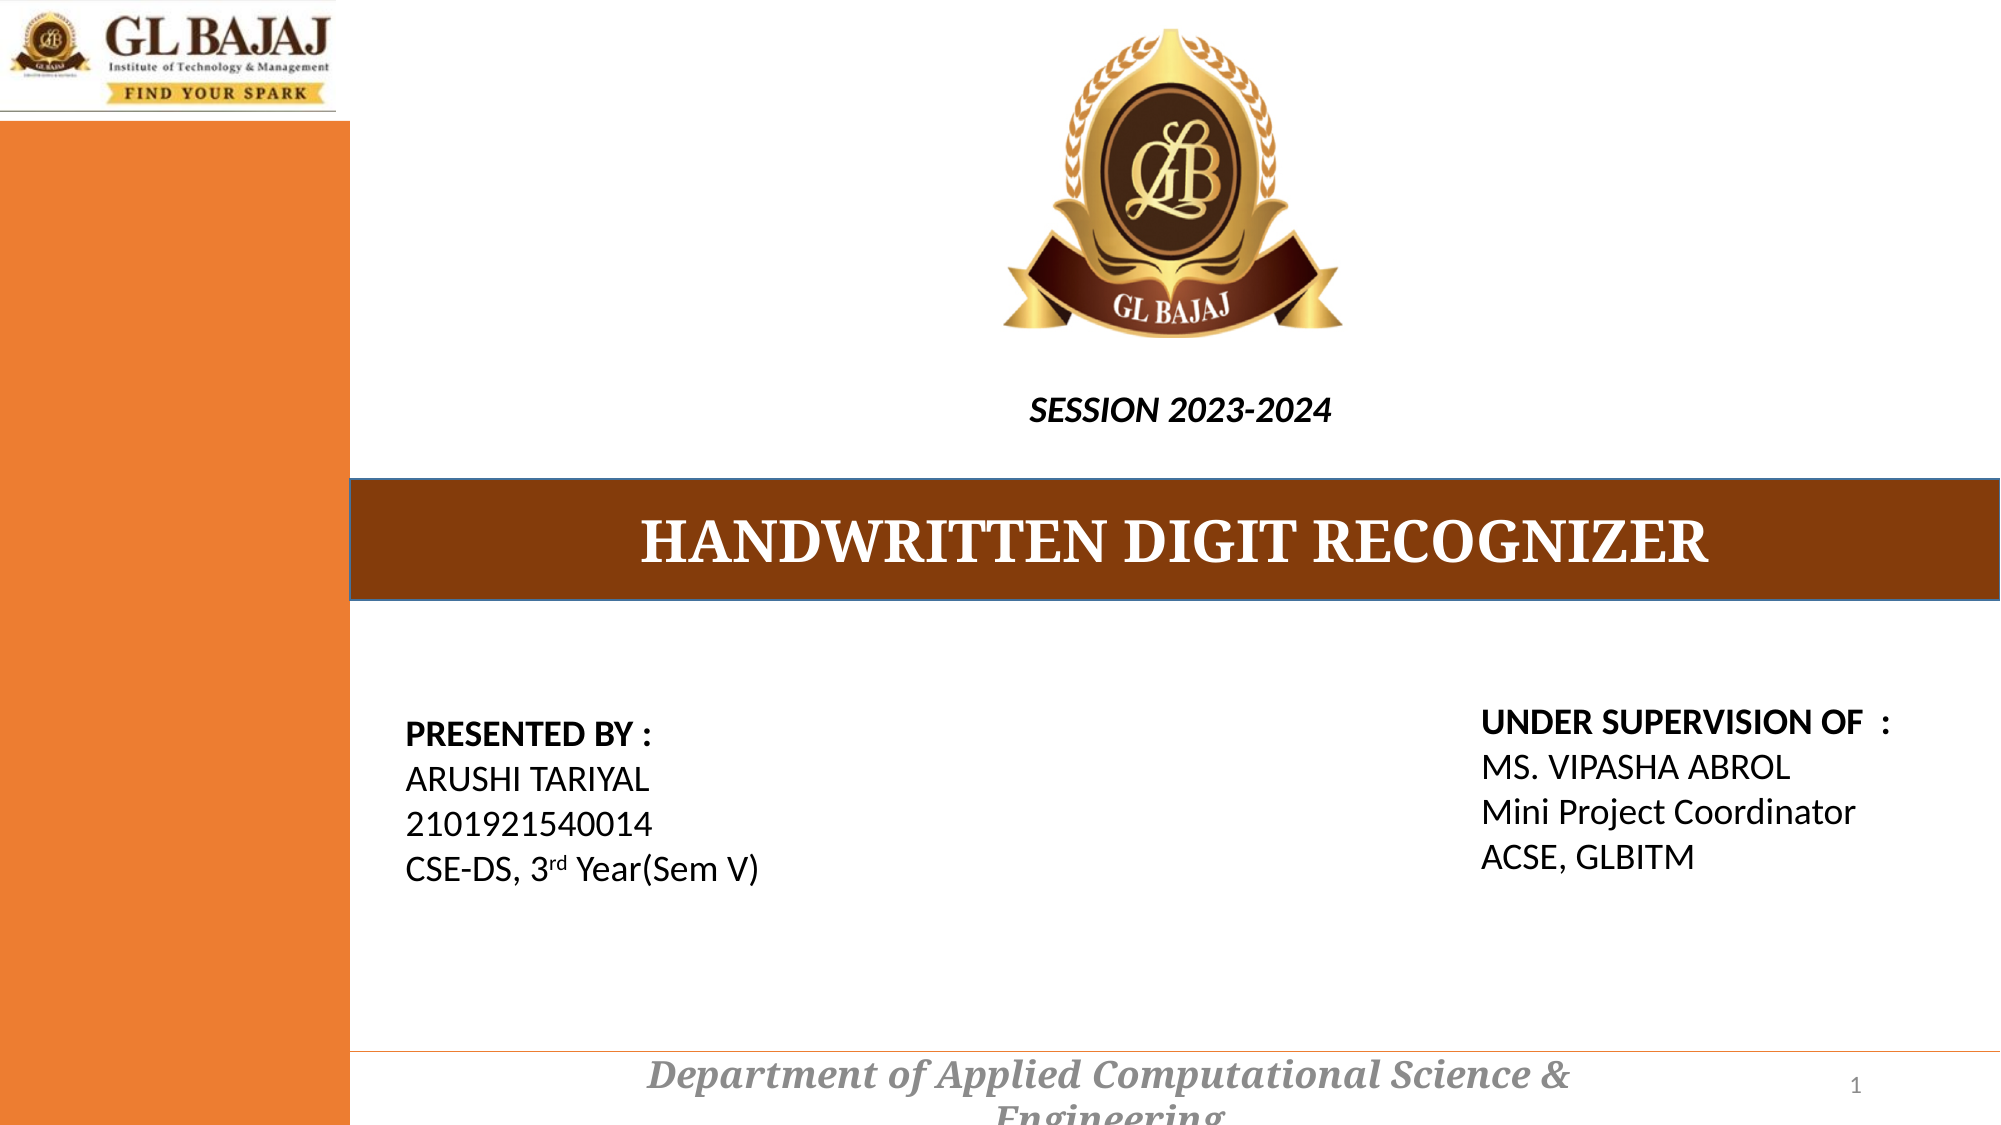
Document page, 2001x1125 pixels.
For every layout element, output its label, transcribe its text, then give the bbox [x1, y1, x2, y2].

picture [999, 25, 1350, 338]
text_box HANDWRITTEN DIGIT RECOGNIZER [349, 478, 2000, 601]
picture [0, 0, 336, 112]
text_box SESSION 2023-2024 [1014, 377, 1397, 438]
text_box [0, 119, 352, 1125]
text_box UNDER SUPERVISION OF : MS. VIPASHA ABROL Mini Project Coordinator ACSE, GLBITM [1466, 689, 1923, 885]
footer Department of Applied Computational Science & Engineering [566, 1078, 1427, 1114]
text_box PRESENTED BY : ARUSHI TARIYAL 2101921540014 CSE-DS, 3rd Year(Sem V) [390, 701, 797, 897]
slide_number 1 [1427, 1053, 1878, 1114]
